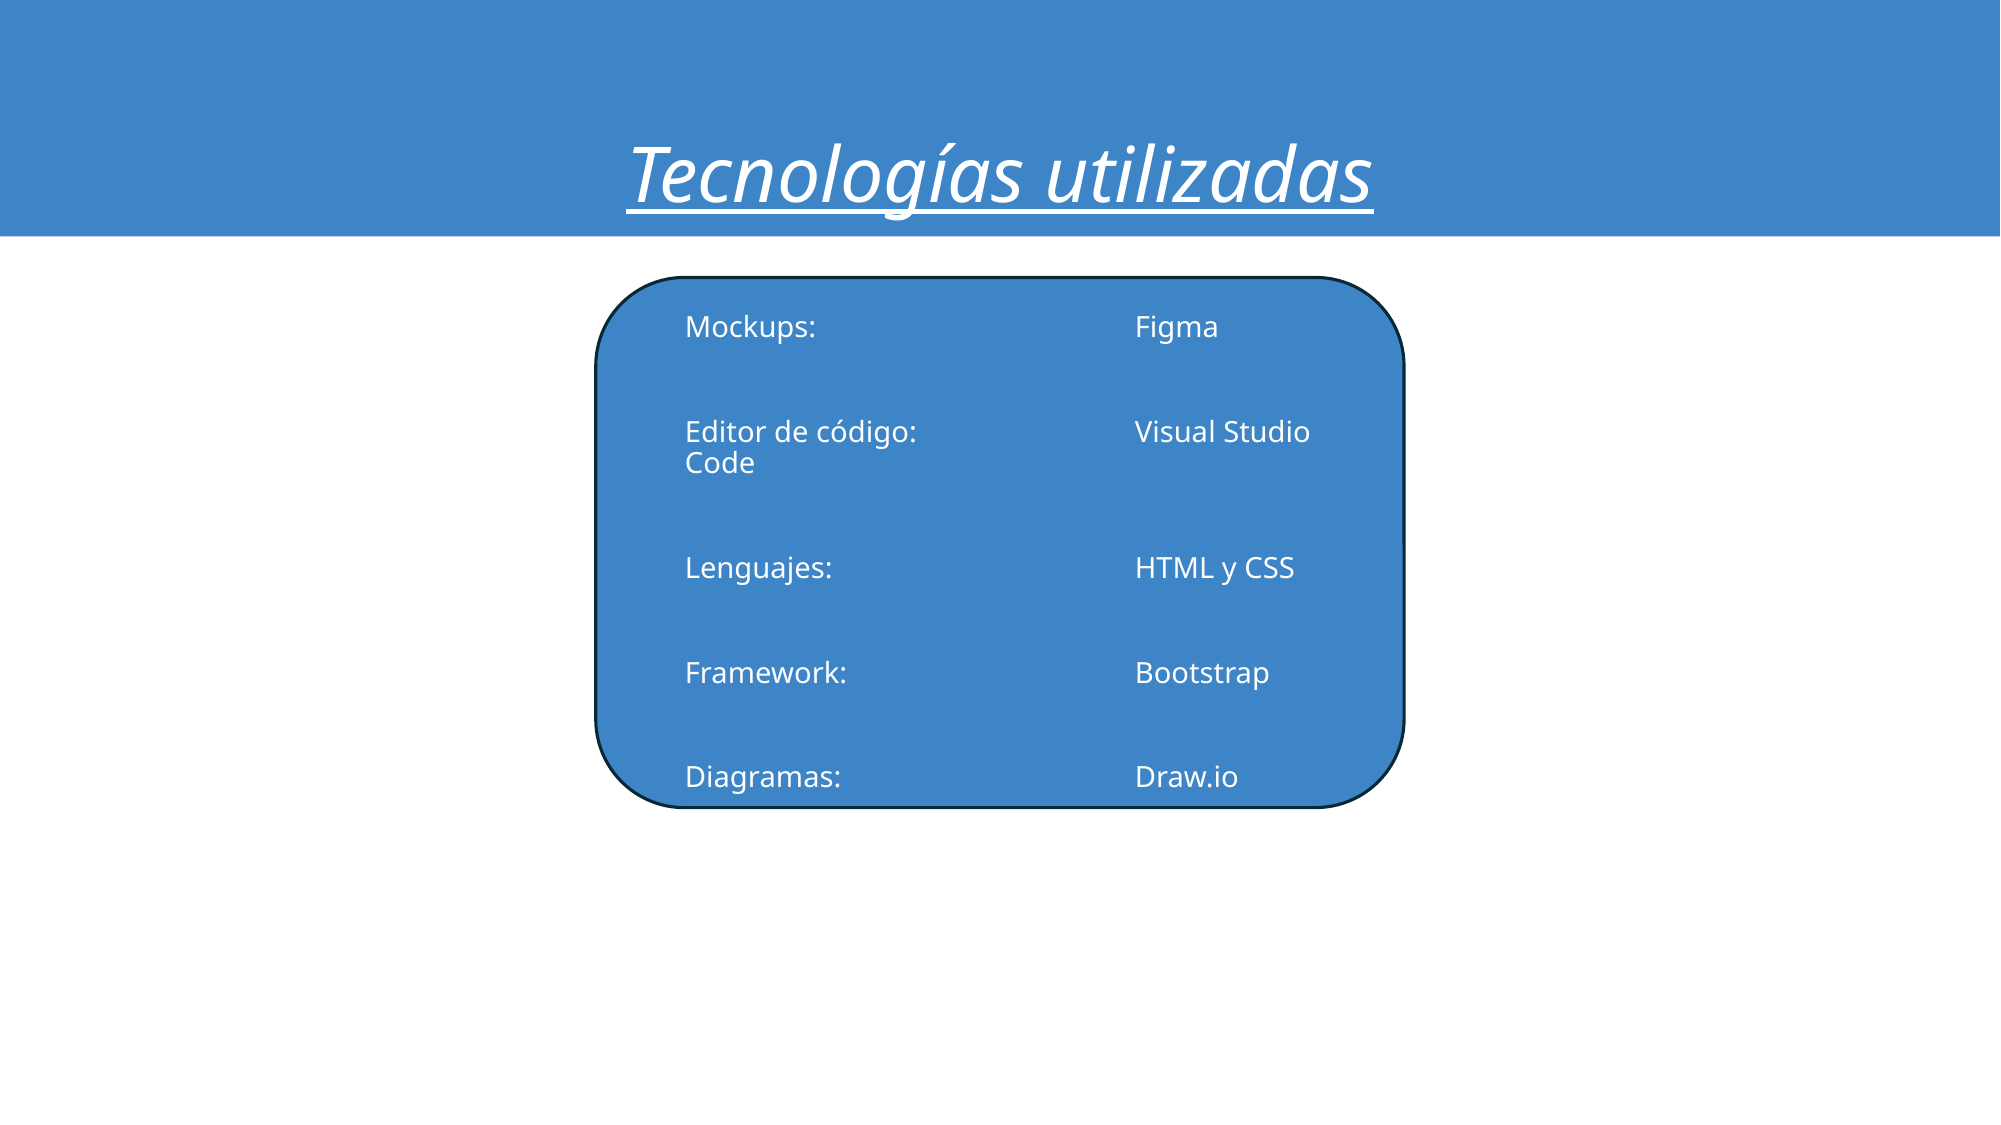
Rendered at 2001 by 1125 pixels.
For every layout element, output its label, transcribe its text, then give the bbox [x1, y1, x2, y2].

title Tecnologías utilizadas [68, 109, 1932, 246]
list Mockups: Figma Editor de código: Visual Studio Code Lenguajes: HTML y CSS Framework: Bootstrap Diagramas: Draw.io [669, 304, 1331, 1019]
text_box [595, 277, 1405, 807]
